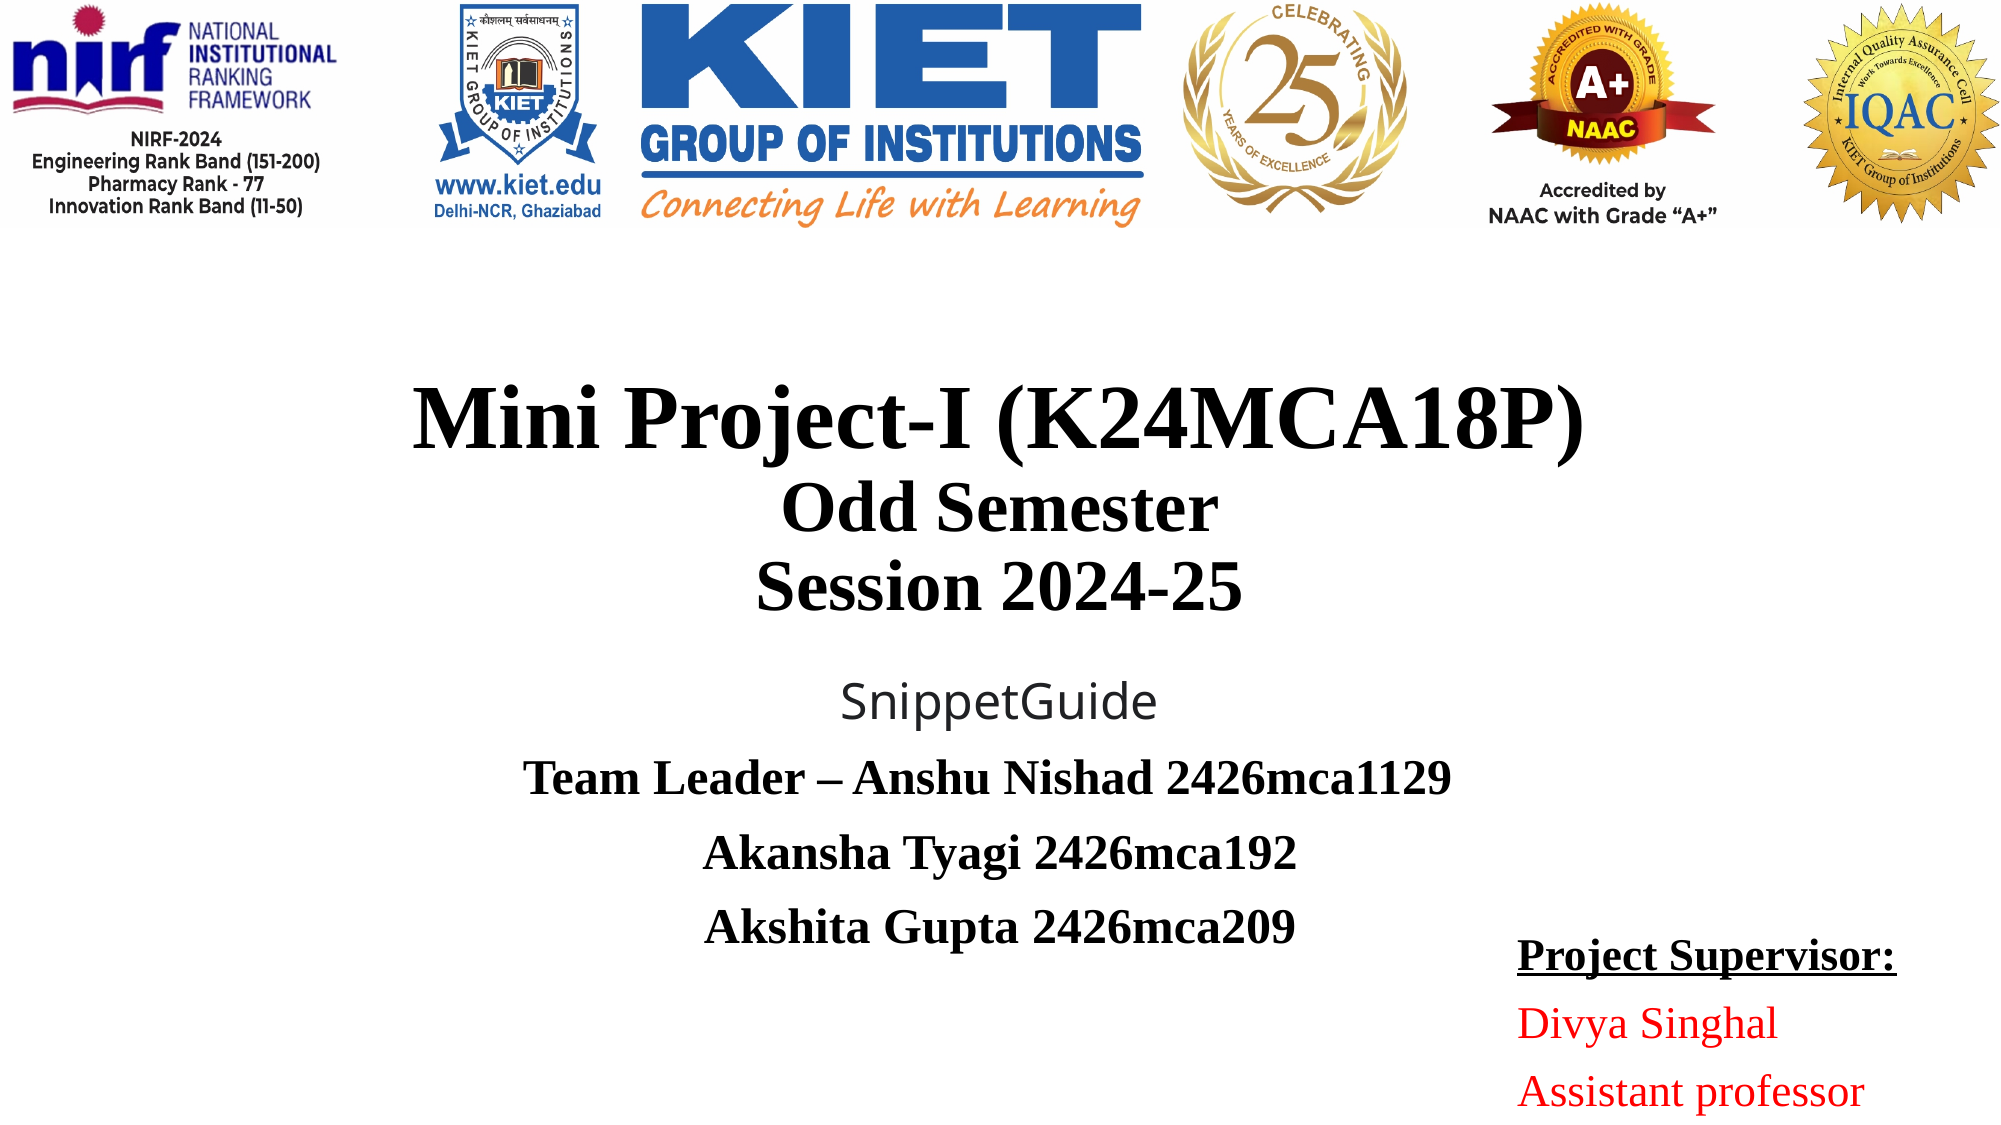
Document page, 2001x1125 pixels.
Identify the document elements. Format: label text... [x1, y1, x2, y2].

subtitle SnippetGuide Team Leader – Anshu Nishad 2426mca1129 Akansha Tyagi 2426mca192 Akshita Gupta 2426mca209 [249, 668, 1750, 784]
picture [0, 0, 2000, 228]
title Mini Project-I (K24MCA18P) Odd Semester Session 2024-25 [249, 339, 1750, 634]
subtitle SnippetGuide Team Leader – Anshu Nishad 2426mca1129 Akansha Tyagi 2426mca192 Akshita Gupta 2426mca209 [249, 910, 1750, 963]
text_box [249, 784, 1750, 910]
text_box Project Supervisor: Divya Singhal Assistant professor [1502, 924, 2000, 1125]
